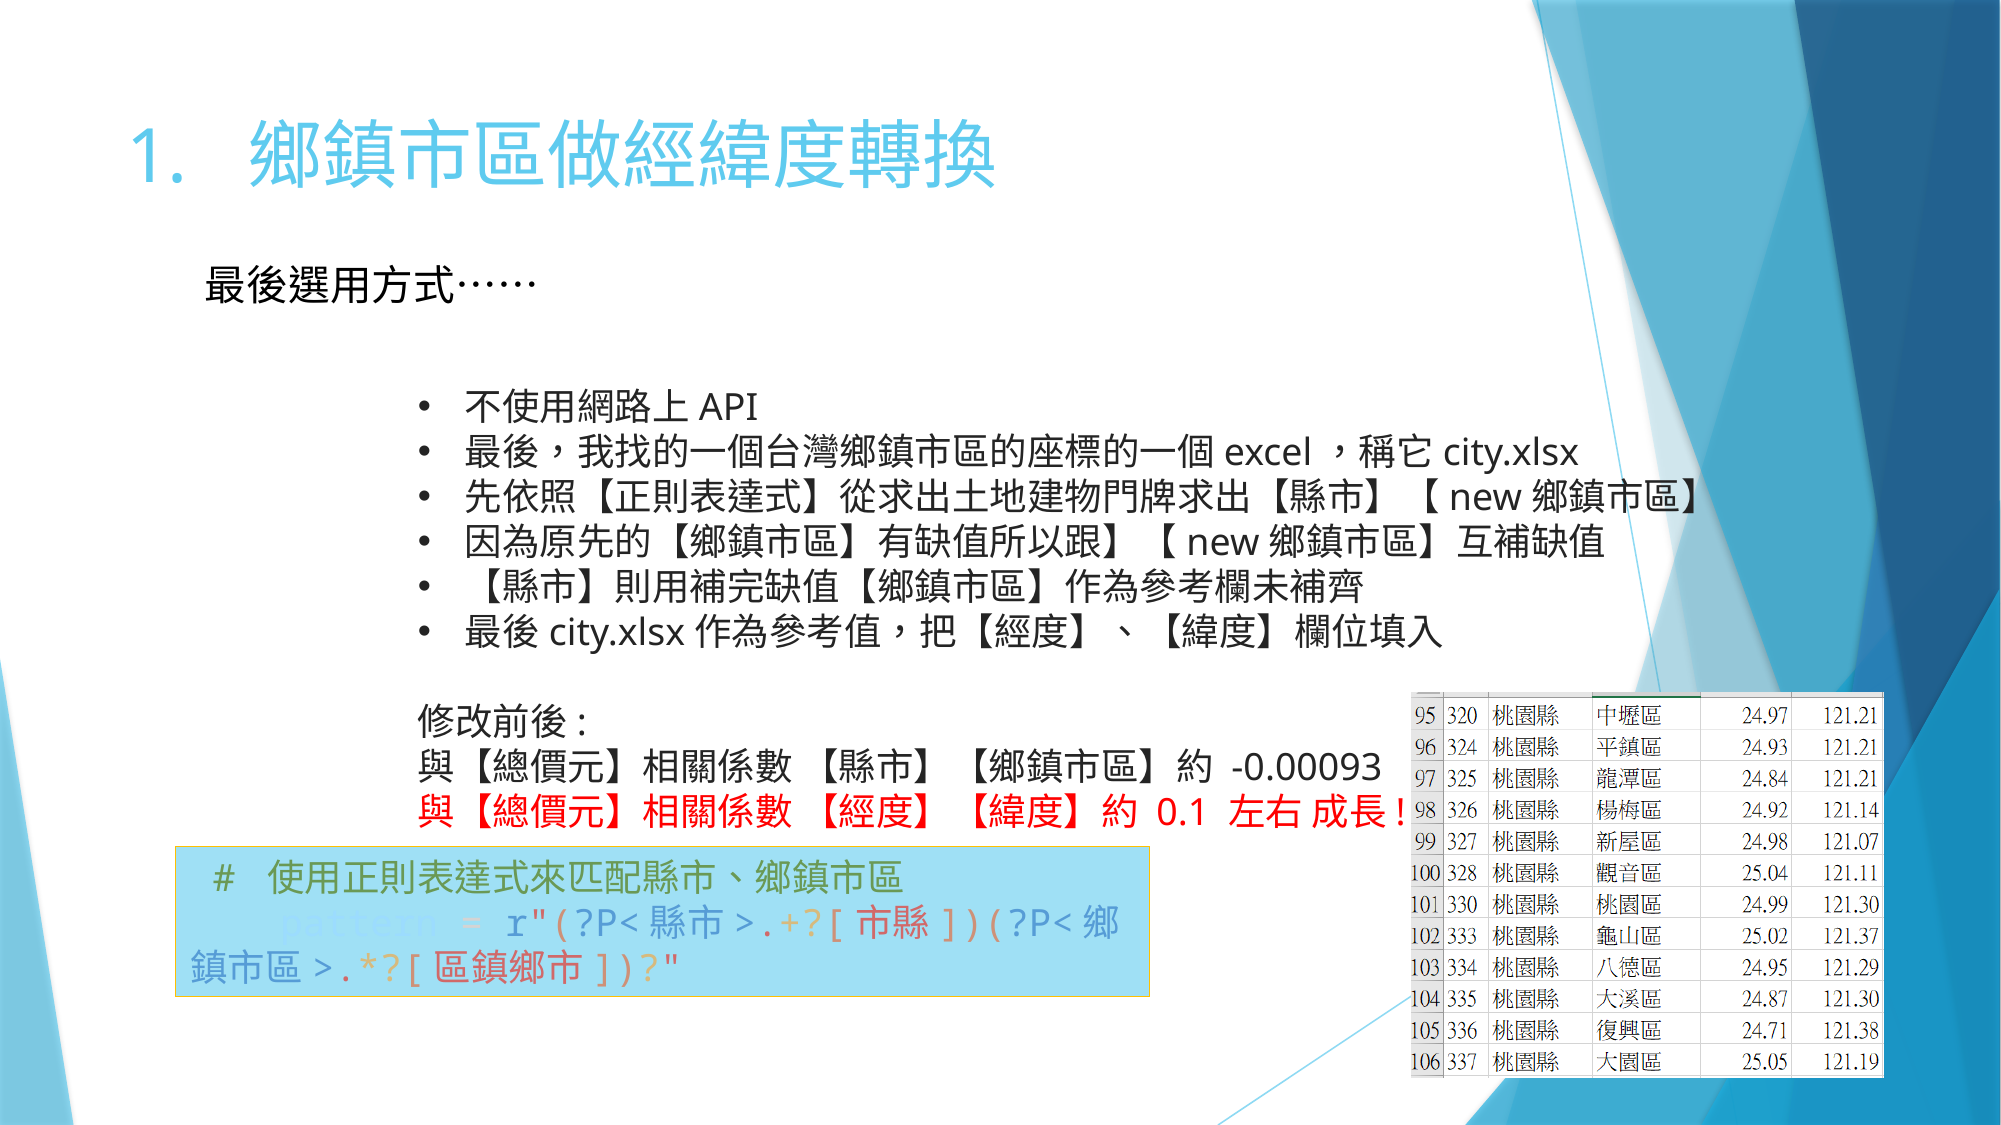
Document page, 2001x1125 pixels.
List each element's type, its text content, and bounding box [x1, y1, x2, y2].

text_box # 使用正則表達式來匹配縣市、鄉鎮市區 pattern = r"(?P<縣市>.+?[市縣])(?P<鄉鎮市區>.*?[區鎮鄉市])?" [175, 846, 1150, 997]
title 鄉鎮市區做經緯度轉換 [111, 99, 1522, 317]
text_box 不使用網路上API 最後，我找的一個台灣鄉鎮市區的座標的一個excel，稱它city.xlsx 先依照【正則表達式】從求出土地建物門牌求出【縣市】【new鄉鎮市區】 因為原先的【鄉鎮市區】有缺值所以跟】【new鄉鎮市區】互補缺值 【縣市】則用補完缺值【鄉鎮市區】作為參考欄未補齊 最後city.xlsx作為參考值，把【經度】、【緯度】欄位填入 修改前後: 與【總價元】相關係數 【縣市】【鄉鎮市區】約 -0.00093 與【總價元】相關係數 【經度】【緯度】約 0.1 左右 成長! [403, 375, 1750, 886]
picture [1410, 691, 1884, 1079]
text_box 最後選用方式…… [190, 251, 1412, 316]
